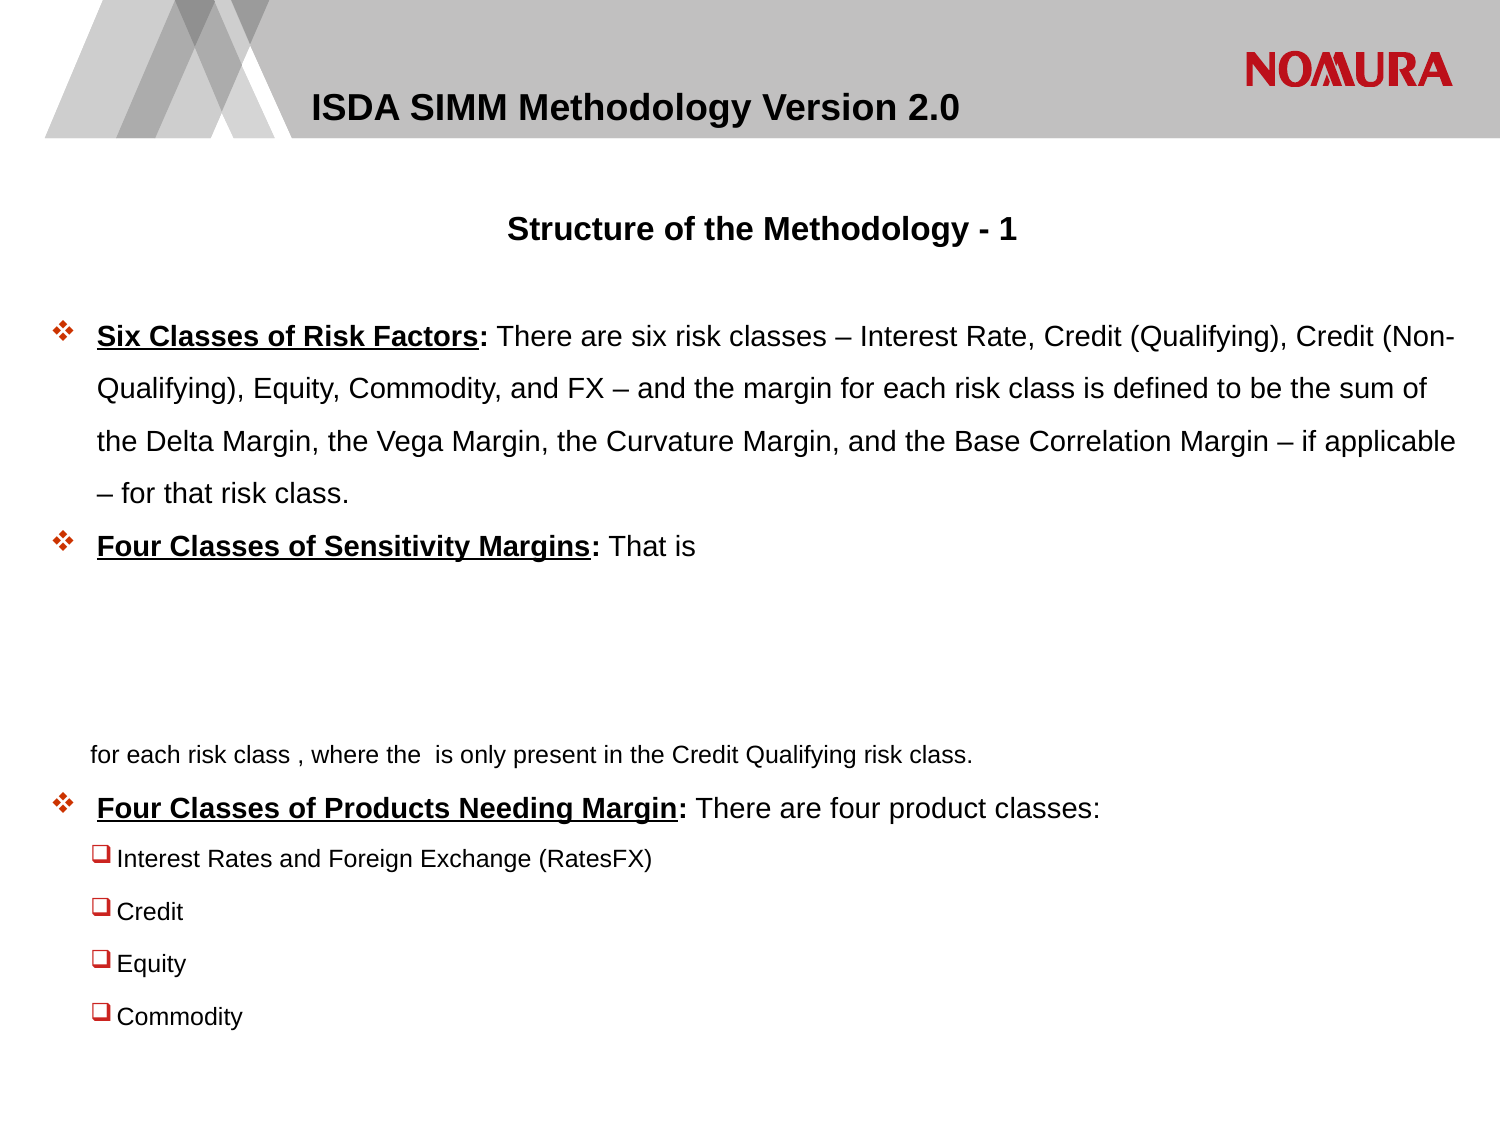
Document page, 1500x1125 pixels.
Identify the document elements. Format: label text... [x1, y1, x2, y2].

title ISDA SIMM Methodology Version 2.0 [311, 9, 1223, 128]
